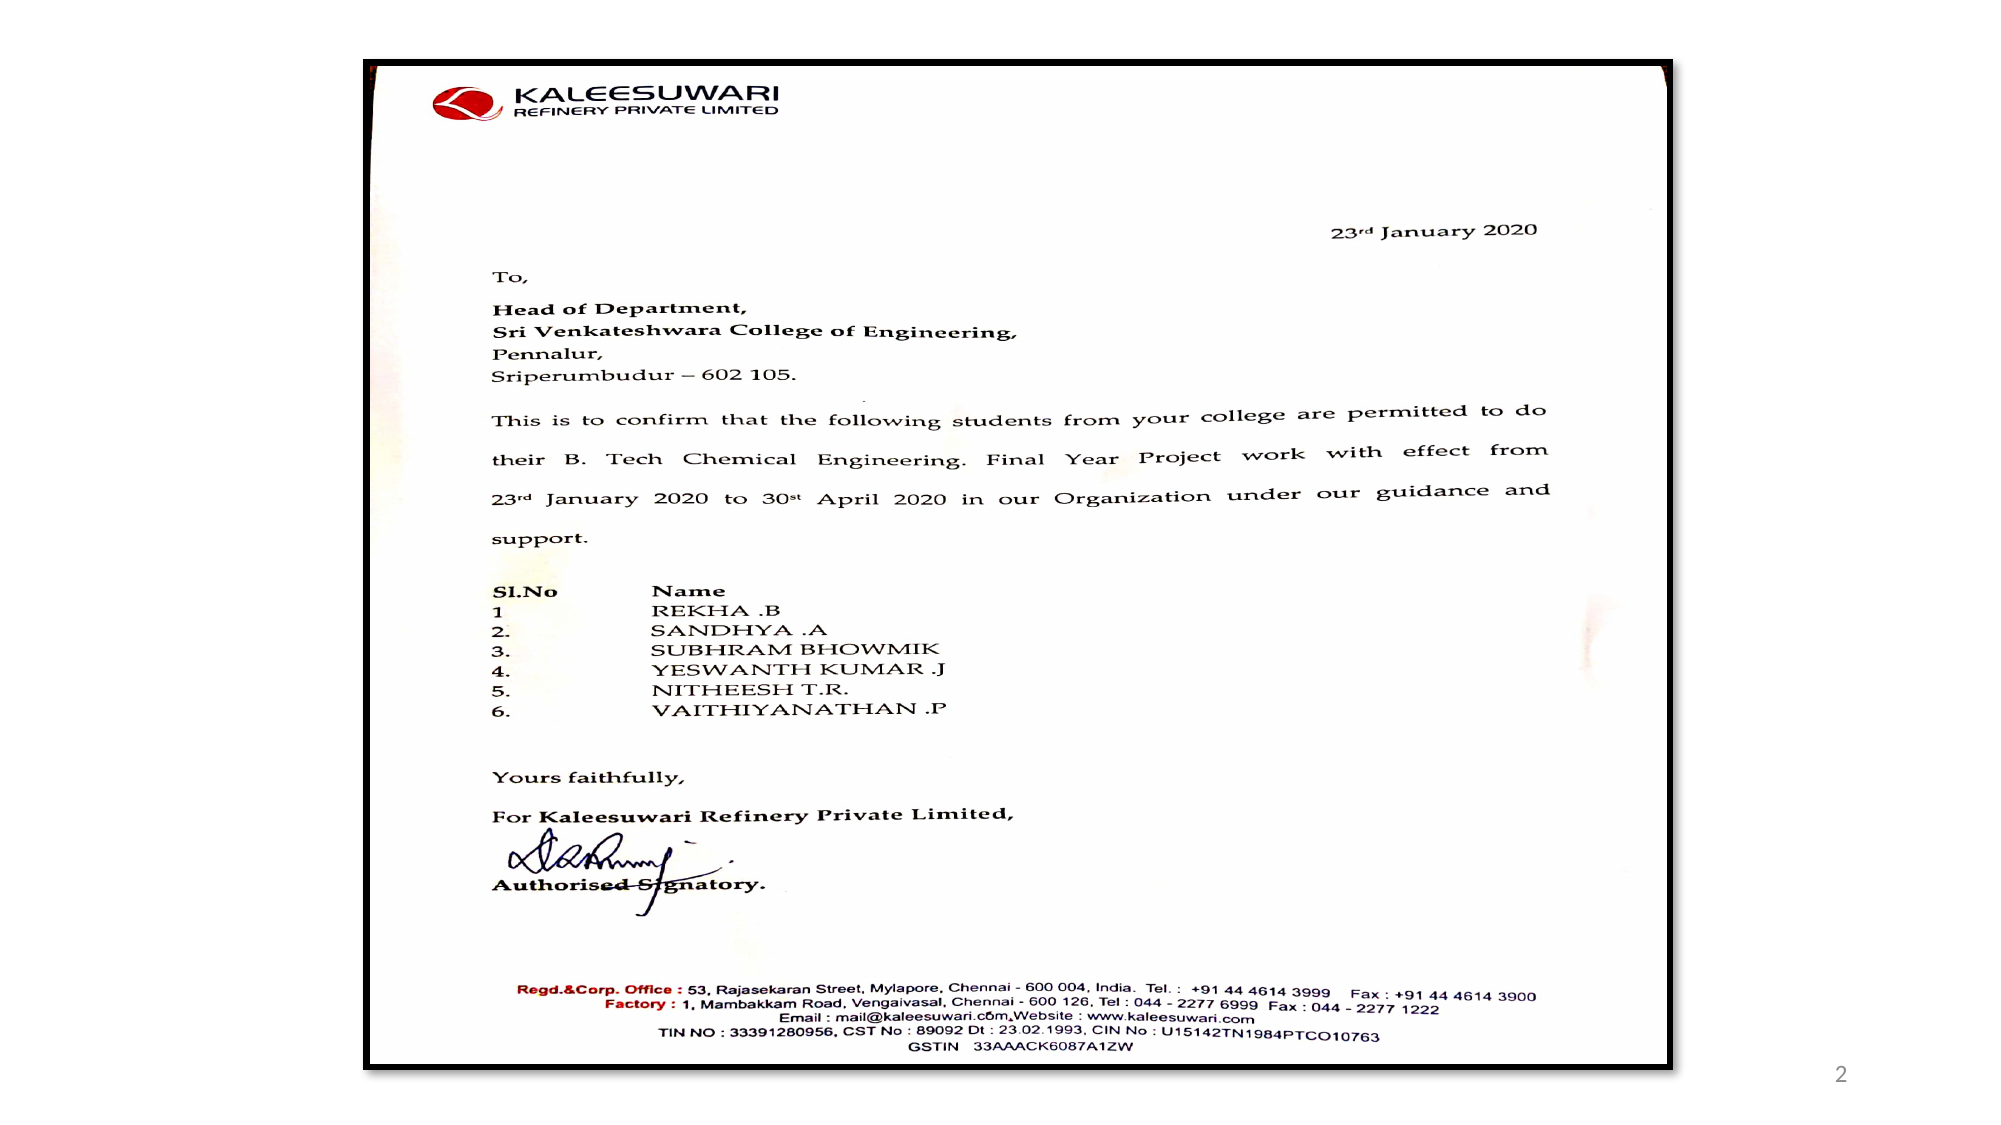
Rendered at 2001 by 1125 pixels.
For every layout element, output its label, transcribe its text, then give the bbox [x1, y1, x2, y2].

picture [369, 65, 1668, 1064]
slide_number 2 [1412, 1042, 1863, 1103]
